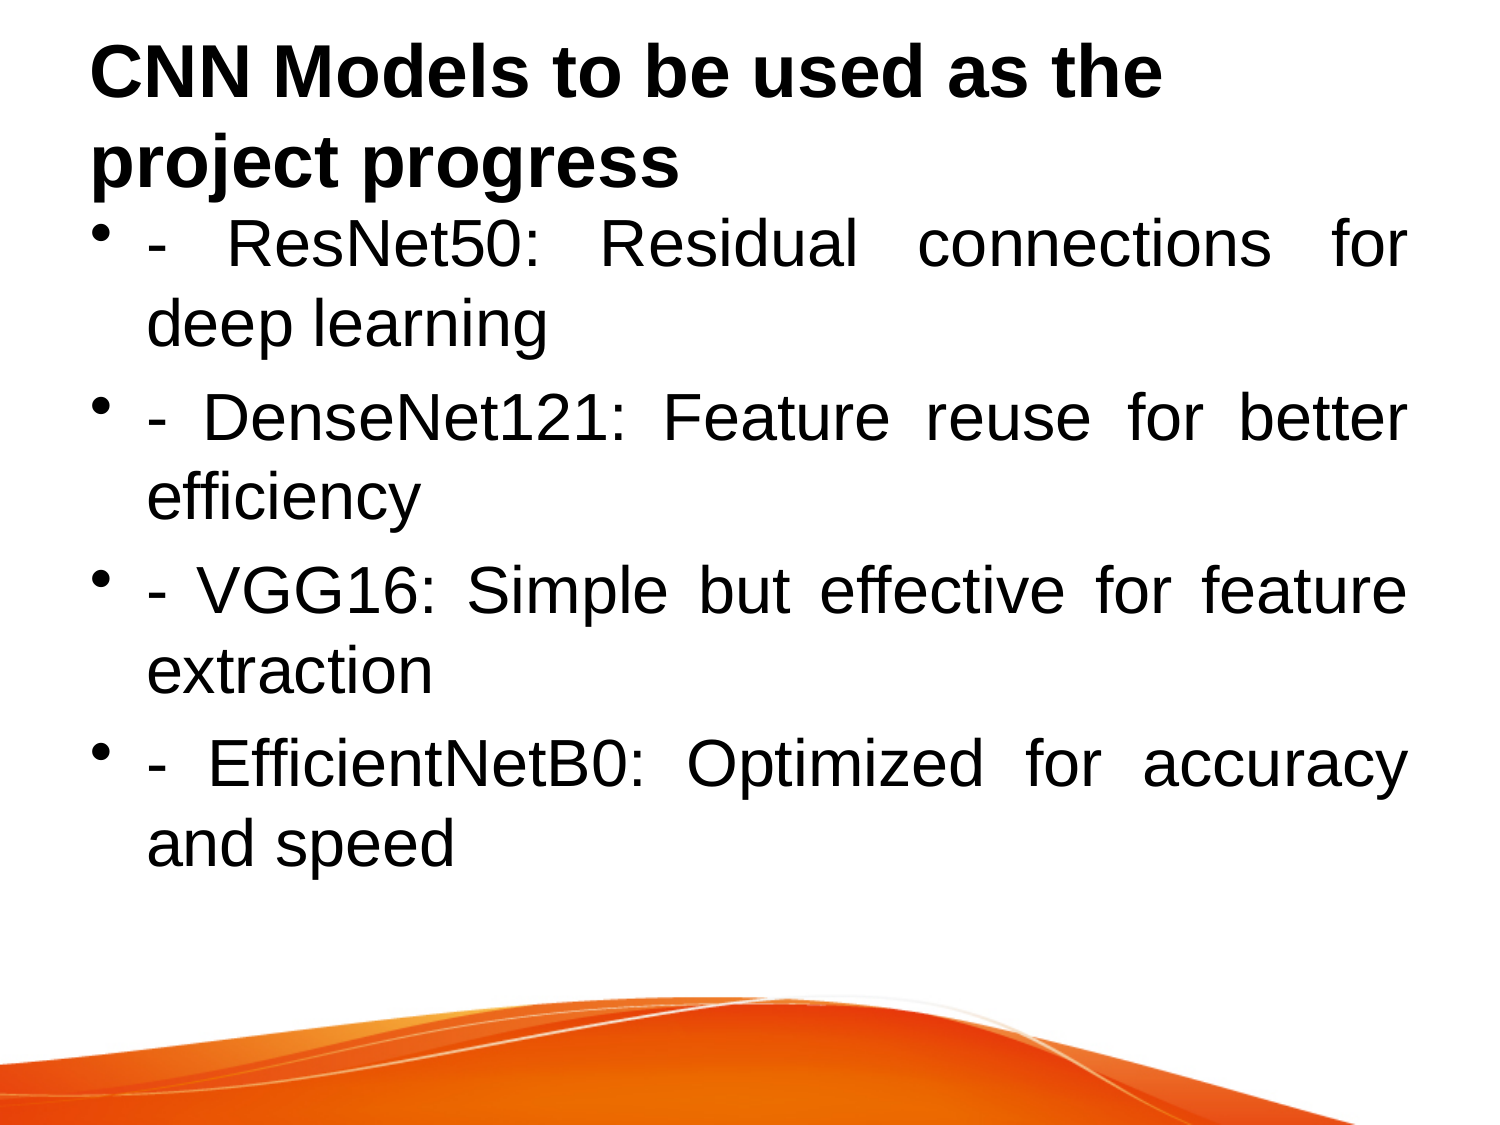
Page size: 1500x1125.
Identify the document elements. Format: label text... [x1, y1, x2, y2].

list - ResNet50: Residual connections for deep learning - DenseNet121: Feature reuse for better efficiency - VGG16: Simple but effective for feature extraction - EfficientNetB0: Optimized for accuracy and speed [74, 192, 1426, 1006]
title CNN Models to be used as the project progress [74, 30, 1426, 192]
picture [0, 0, 1500, 1125]
